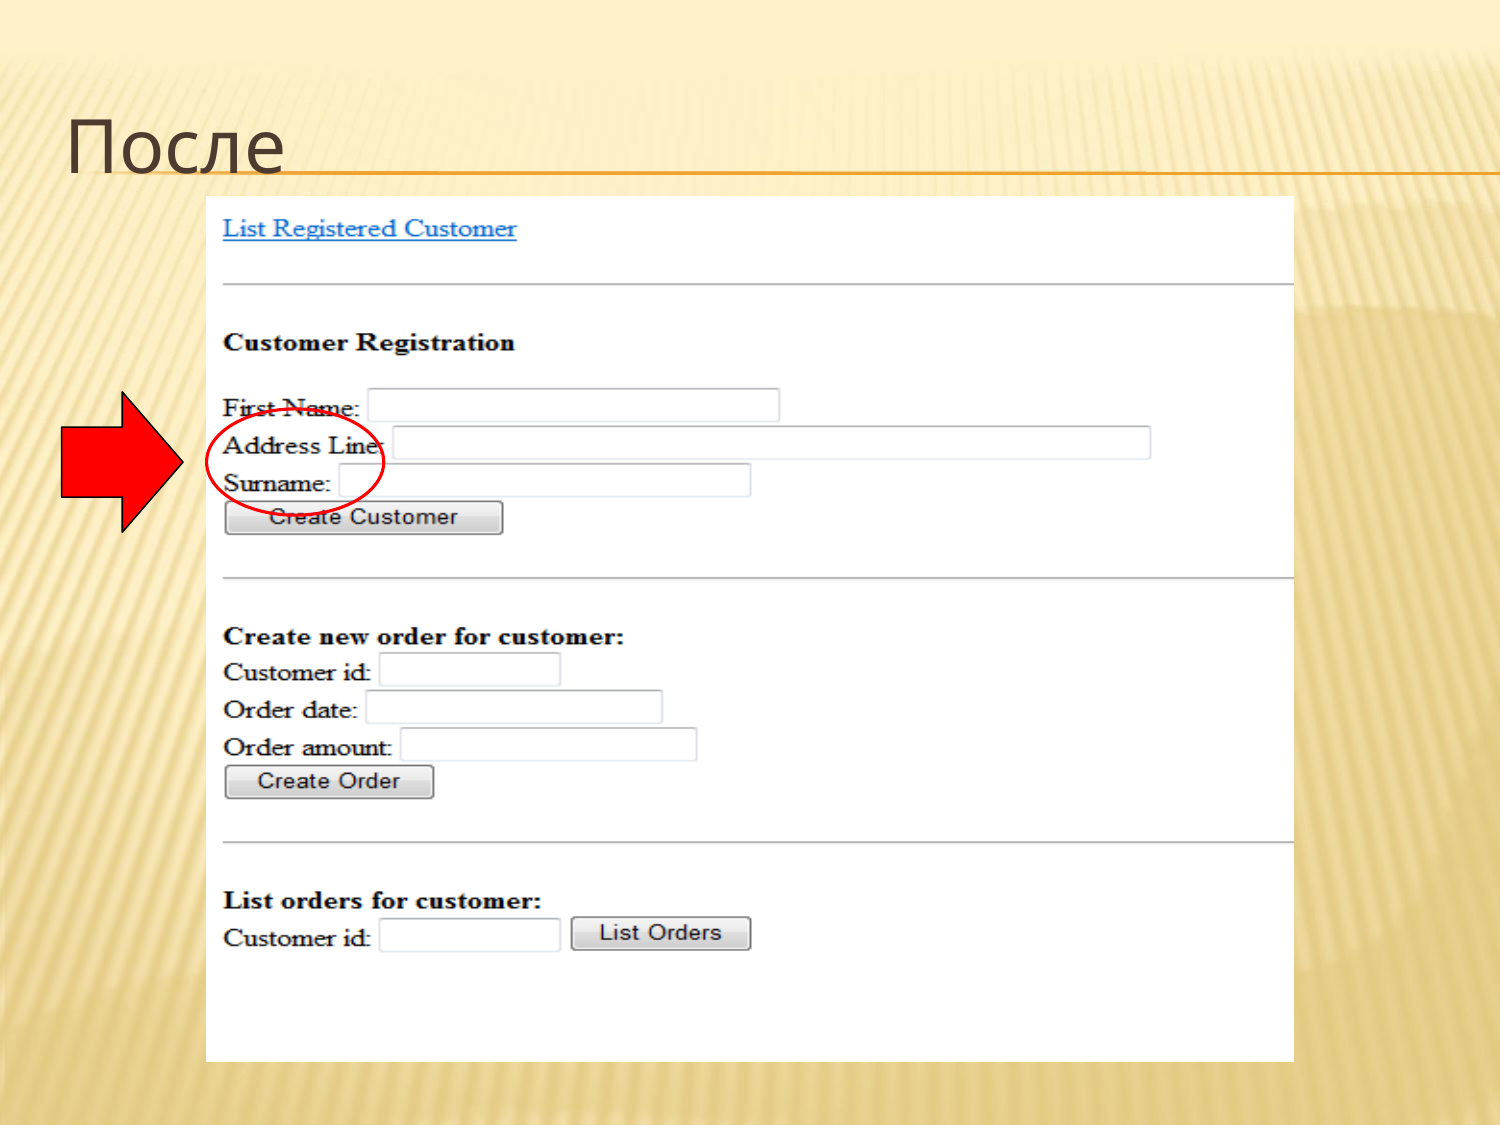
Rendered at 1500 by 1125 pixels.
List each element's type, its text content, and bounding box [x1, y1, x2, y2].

picture [0, 0, 1500, 1125]
title После [50, 46, 1475, 242]
text_box [61, 391, 184, 533]
